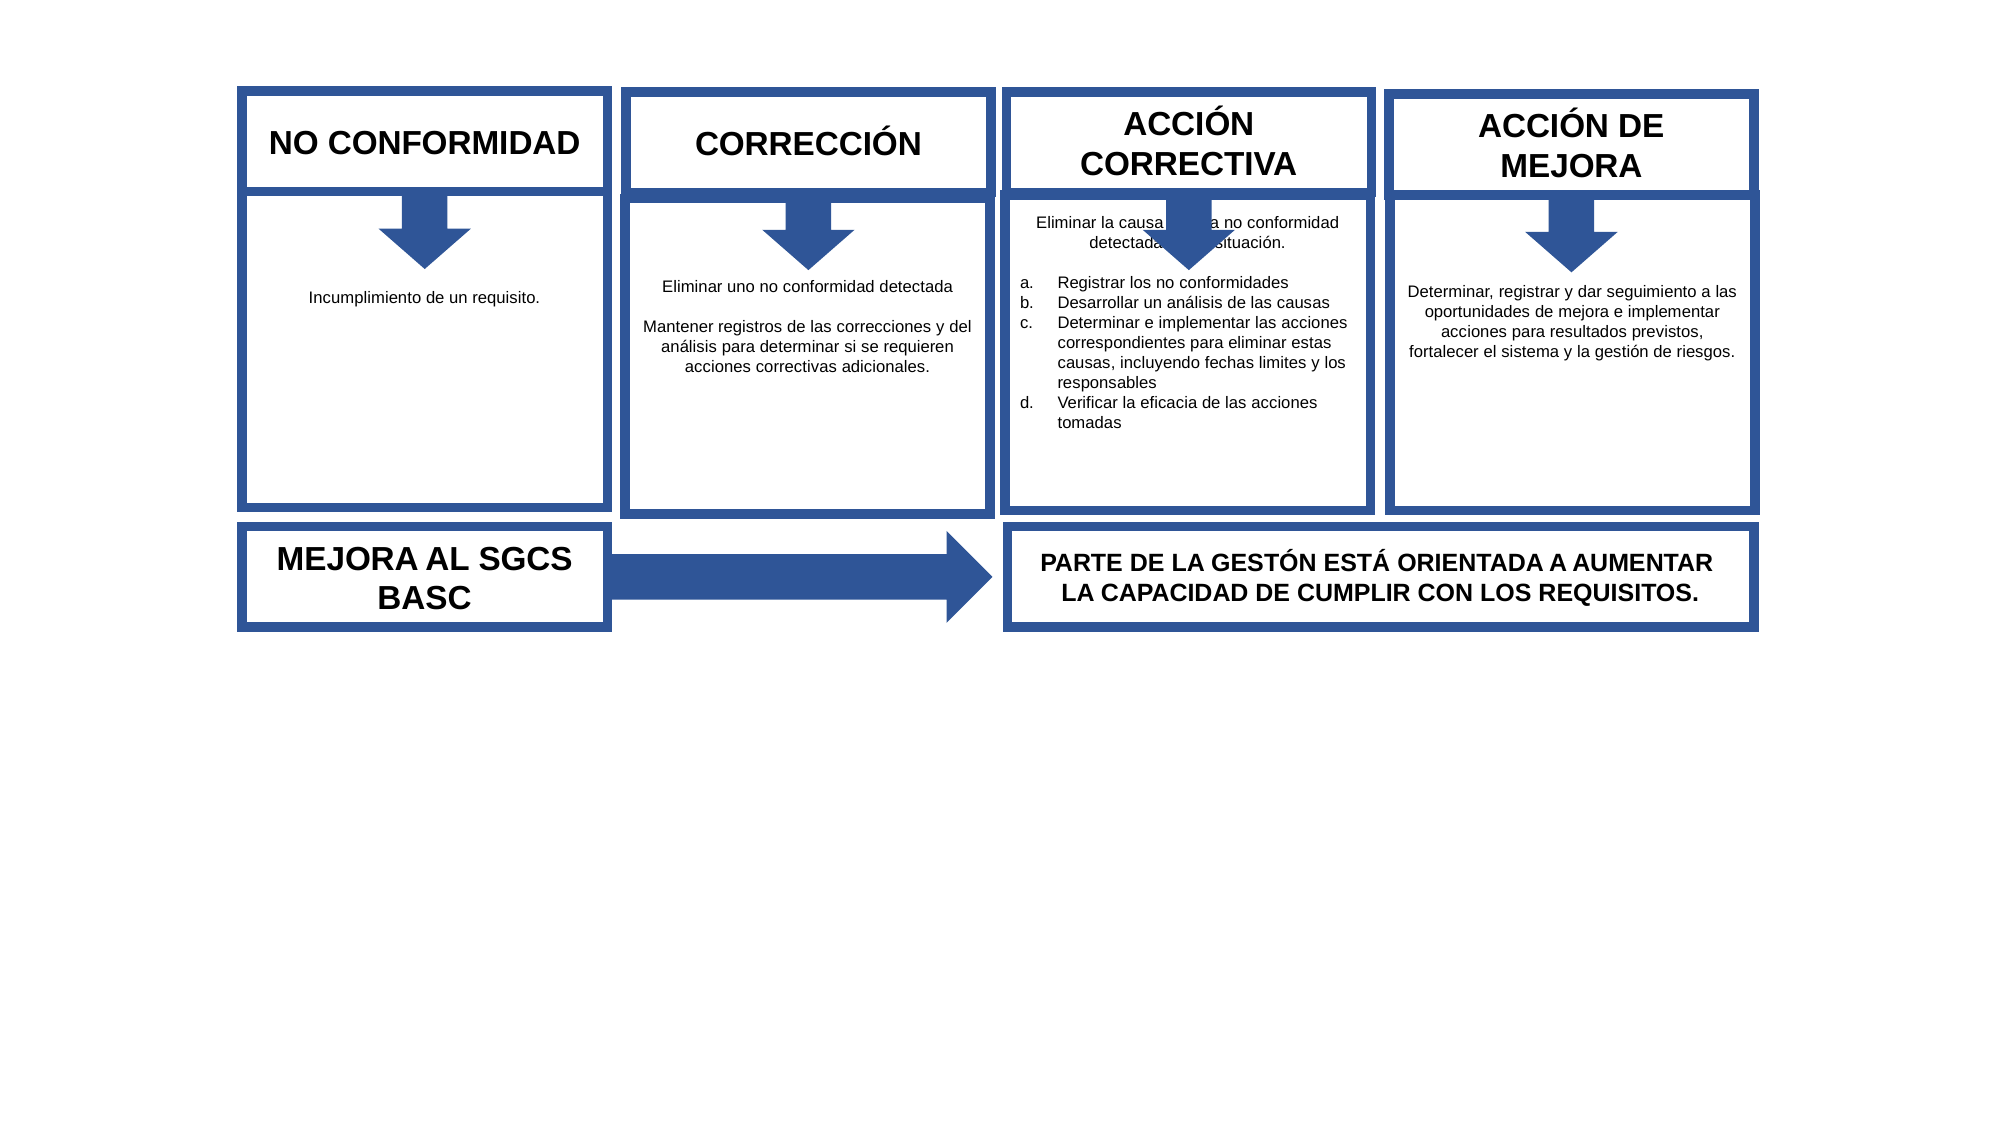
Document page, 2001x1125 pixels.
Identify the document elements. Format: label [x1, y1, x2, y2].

text_box [242, 90, 1756, 628]
